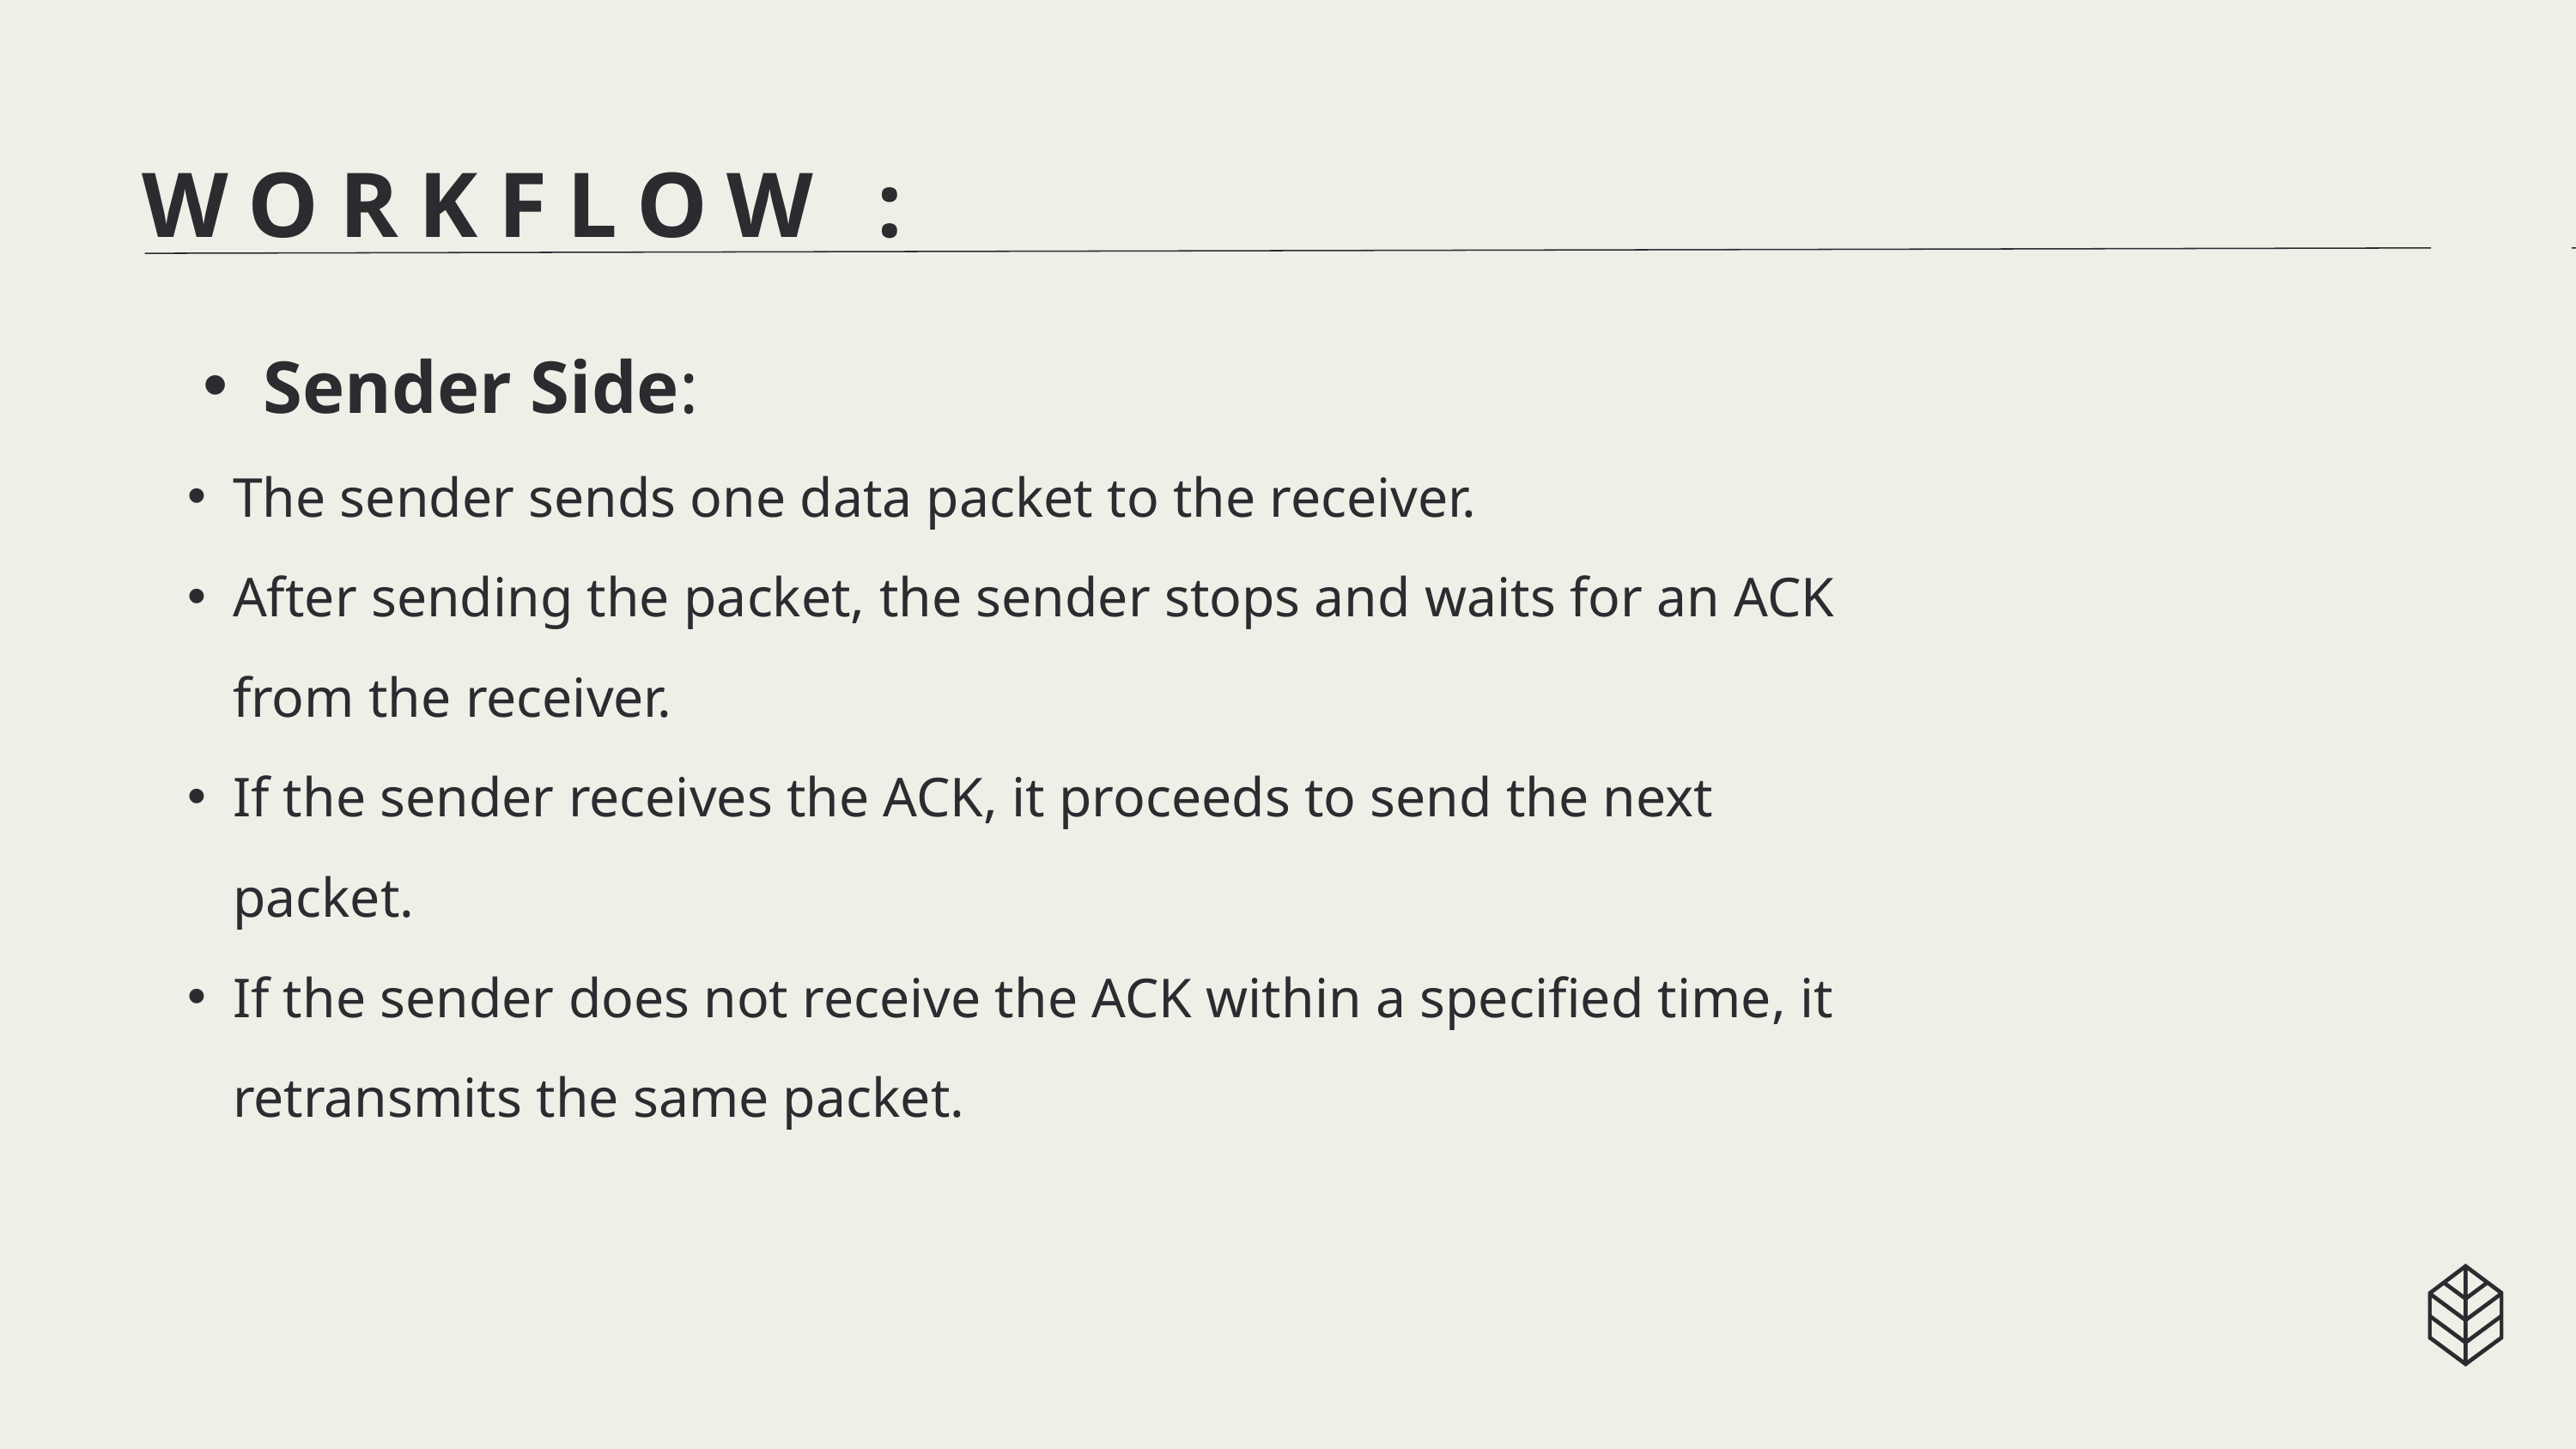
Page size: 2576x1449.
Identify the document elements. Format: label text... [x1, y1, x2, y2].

text_box Sender Side: The sender sends one data packet to the receiver. After sending the packet, the sender stops and waits for an ACK from the receiver. If the sender receives the ACK, it proceeds to send the next packet. If the sender does not receive the ACK within a specified time, it retransmits the same packet. [142, 294, 1897, 1129]
text_box [2427, 1264, 2504, 1367]
text_box WORKFLOW : [142, 130, 2428, 256]
